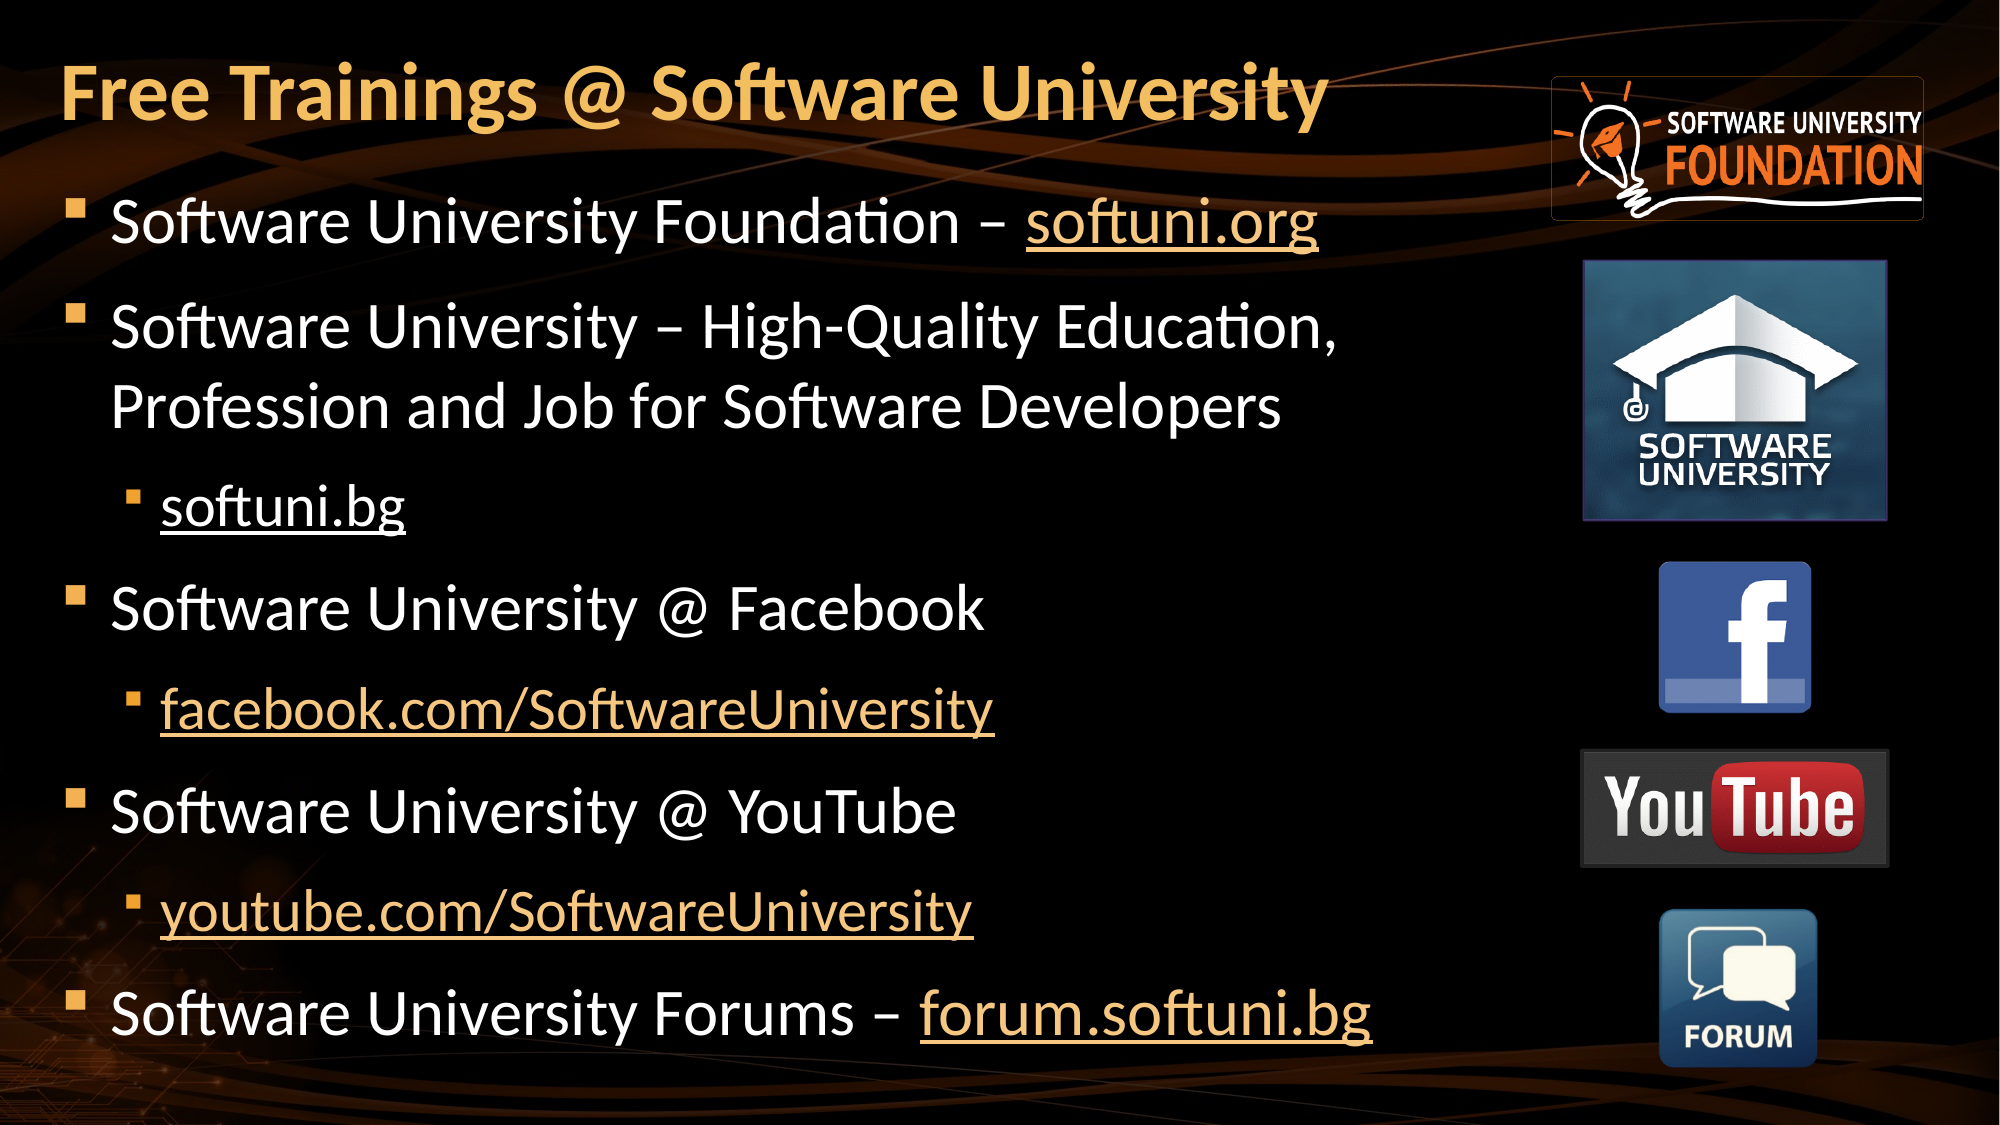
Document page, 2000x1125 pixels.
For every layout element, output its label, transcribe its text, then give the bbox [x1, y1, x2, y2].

picture [0, 0, 2000, 1125]
list Software University Foundation – softuni.org Software University – High-Quality Education, Profession and Job for Software Developers softuni.bg Software University @ Facebook facebook.com/SoftwareUniversity Software University @ YouTube youtube.com/SoftwareUniversity Software University Forums – forum.softuni.bg [42, 170, 1591, 1096]
title Free Trainings @ Software University [42, 16, 1532, 170]
